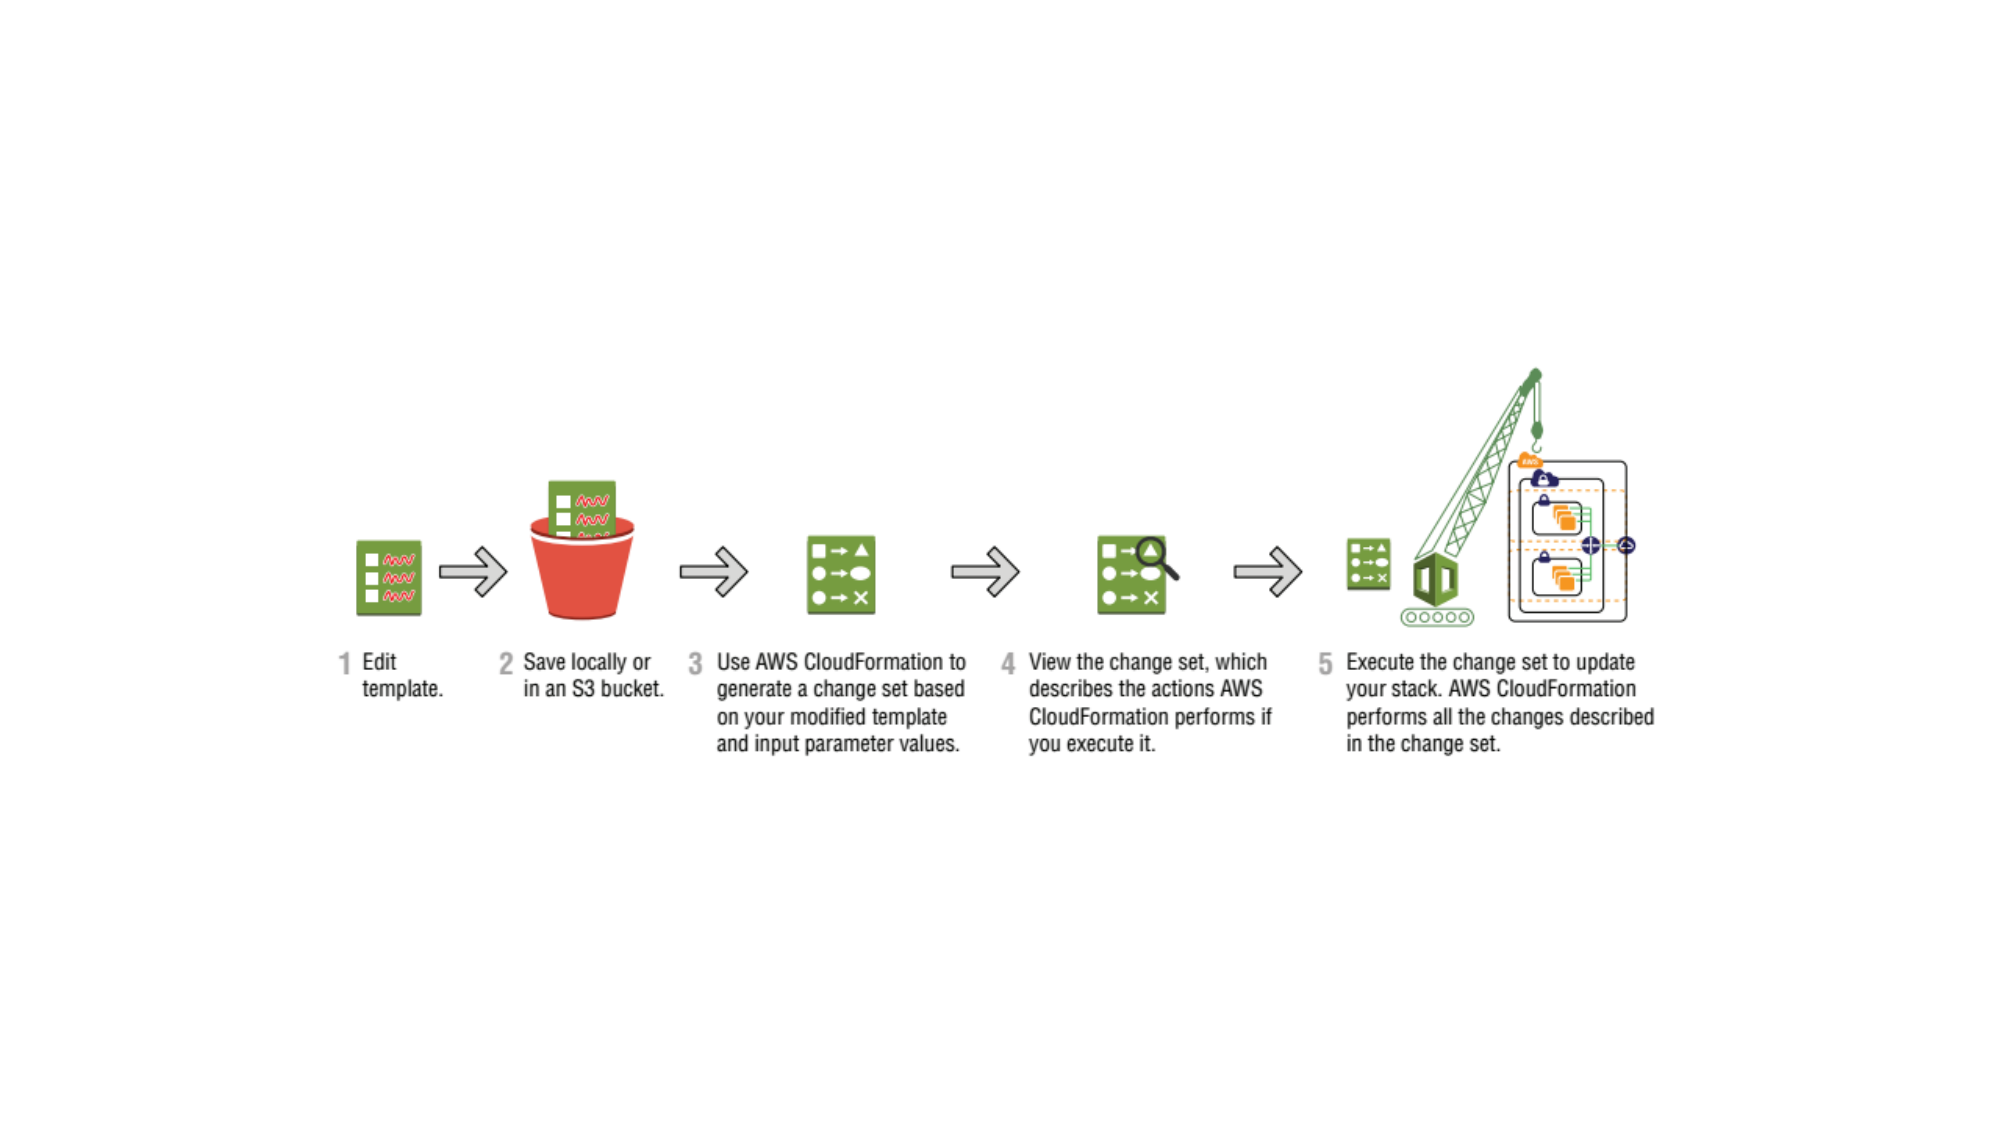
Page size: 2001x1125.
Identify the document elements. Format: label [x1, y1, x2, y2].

picture [305, 339, 1695, 786]
